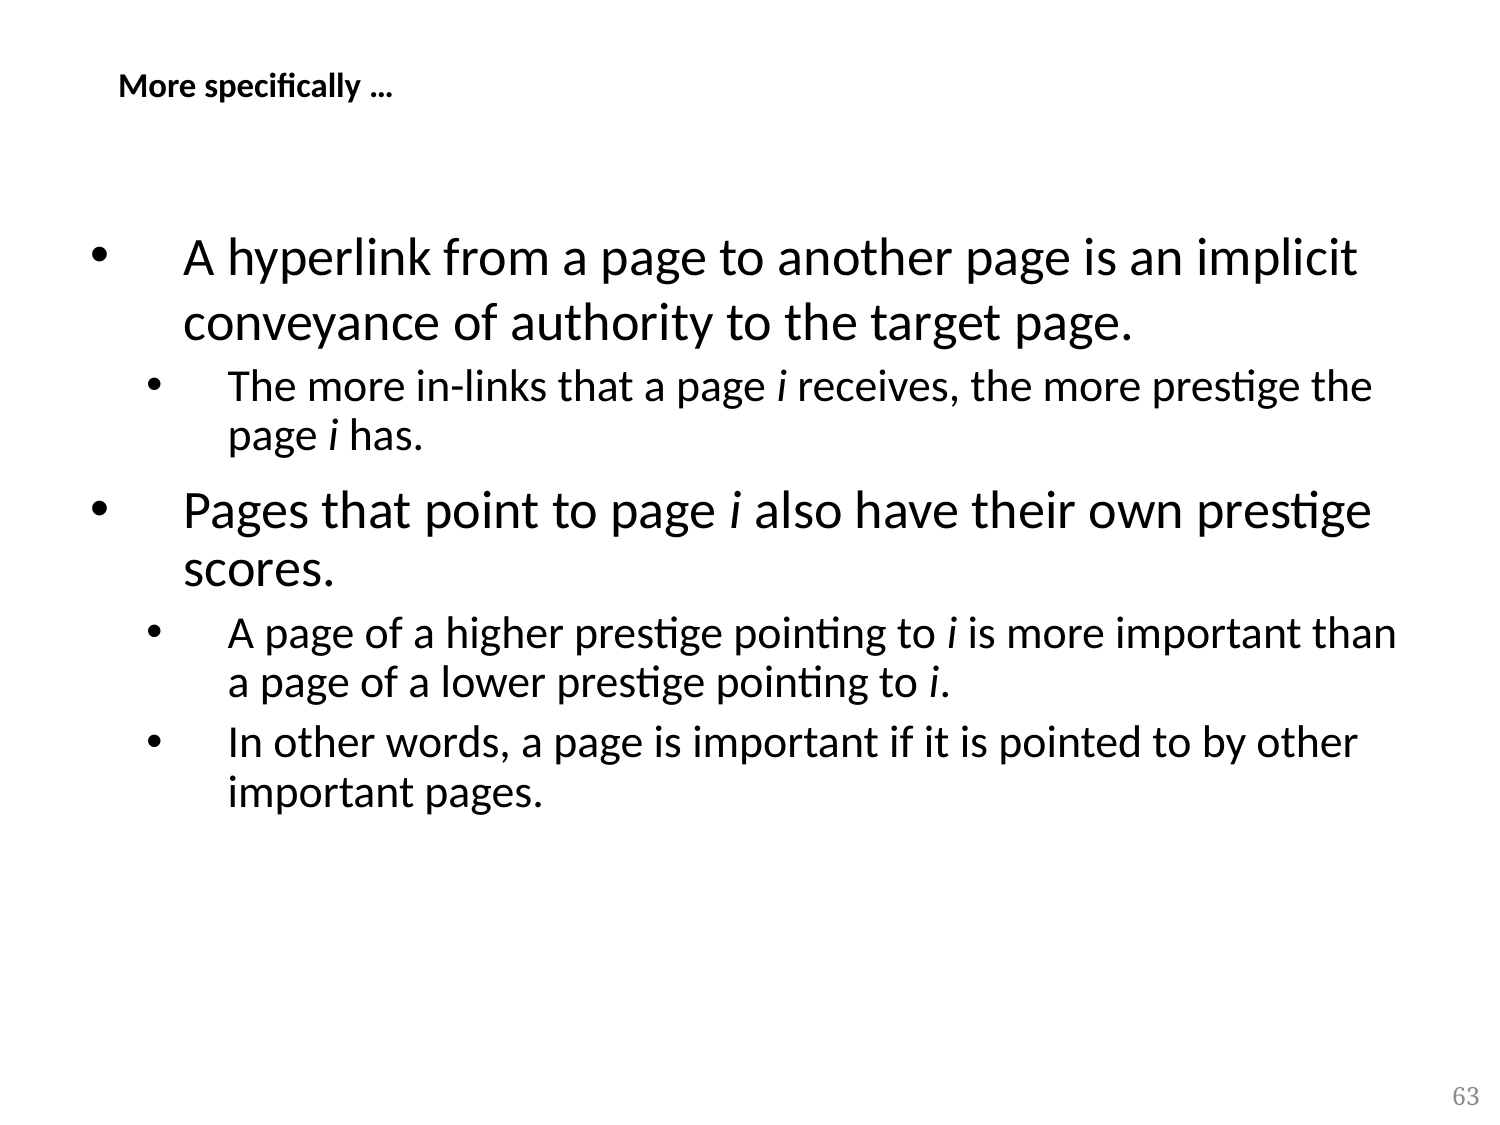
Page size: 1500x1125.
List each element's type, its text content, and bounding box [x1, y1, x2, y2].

slide_number 63 [1157, 1080, 1495, 1116]
title More specifically … [103, 59, 1397, 113]
list A hyperlink from a page to another page is an implicit conveyance of authority to the target page. The more in-links that a page i receives, the more prestige the page i has. Pages that point to page i also have their own prestige scores. A page of a higher prestige pointing to i is more important than a page of a lower prestige pointing to i. In other words, a page is important if it is pointed to by other important pages. [75, 214, 1425, 970]
